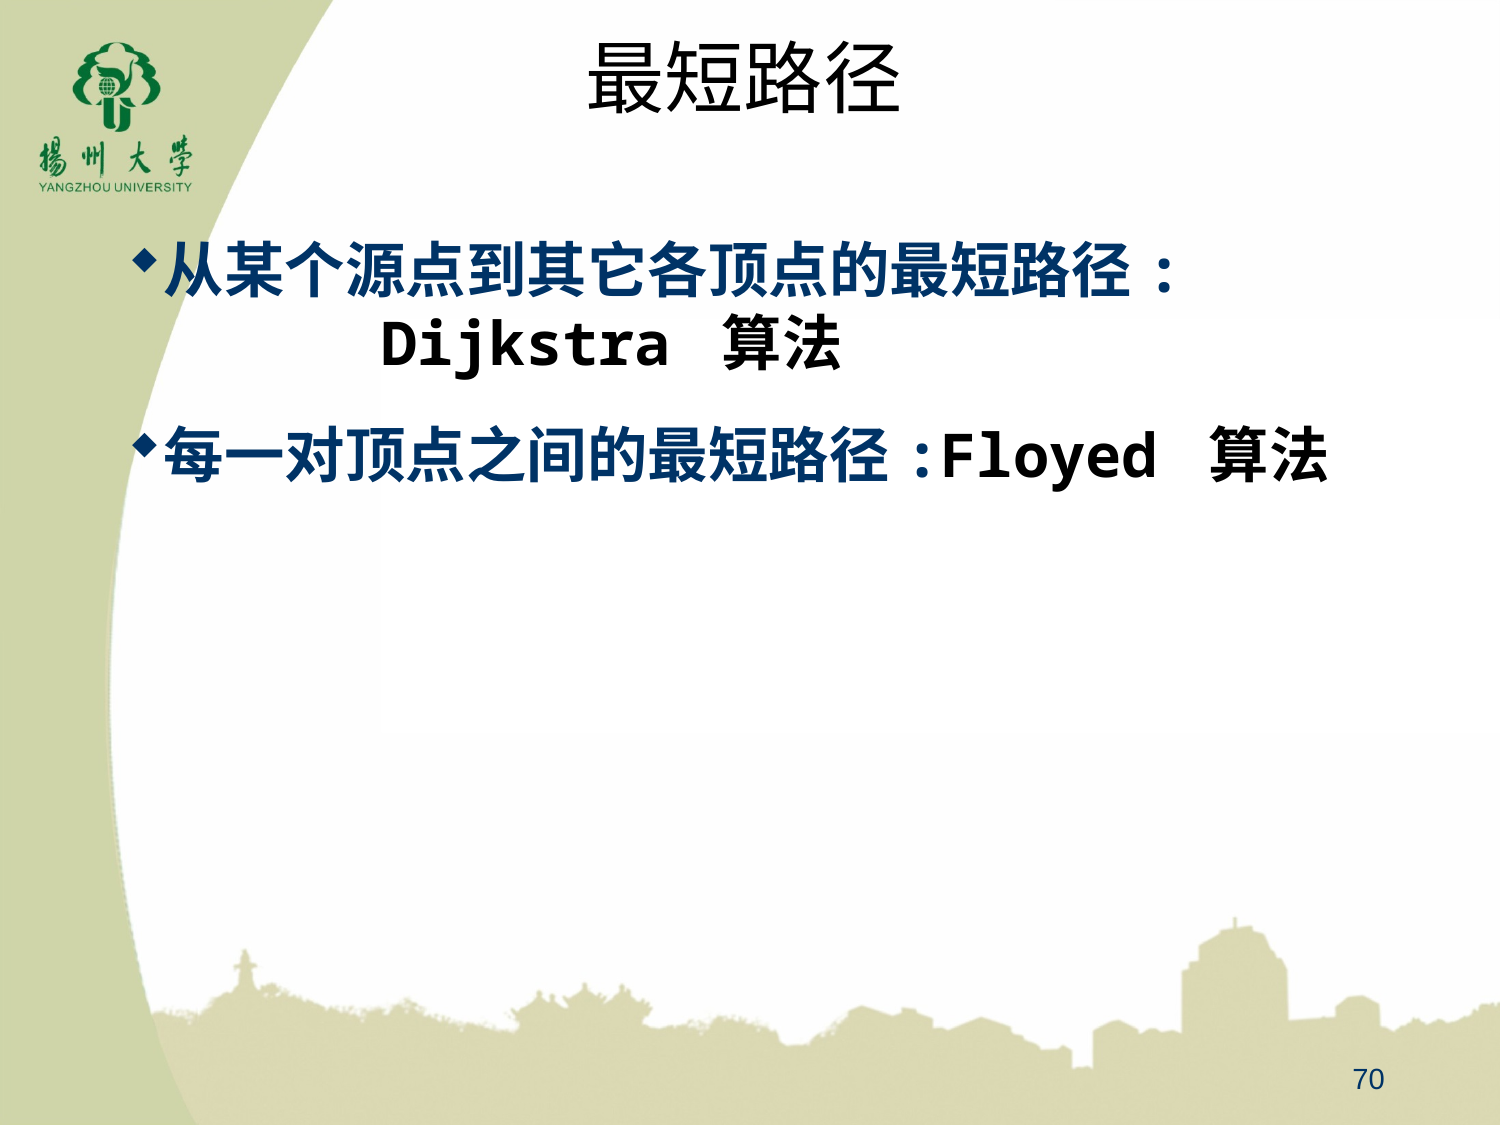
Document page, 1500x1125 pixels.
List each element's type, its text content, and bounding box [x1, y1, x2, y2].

slide_number 70 [1074, 1024, 1401, 1103]
picture [0, 0, 1500, 1125]
text_box 从某个源点到其它各顶点的最短路径: Dijkstra 算法 [112, 224, 1438, 385]
text_box 每一对顶点之间的最短路径:Floyed 算法 [112, 409, 1463, 498]
title 最短路径 [147, 6, 1359, 145]
